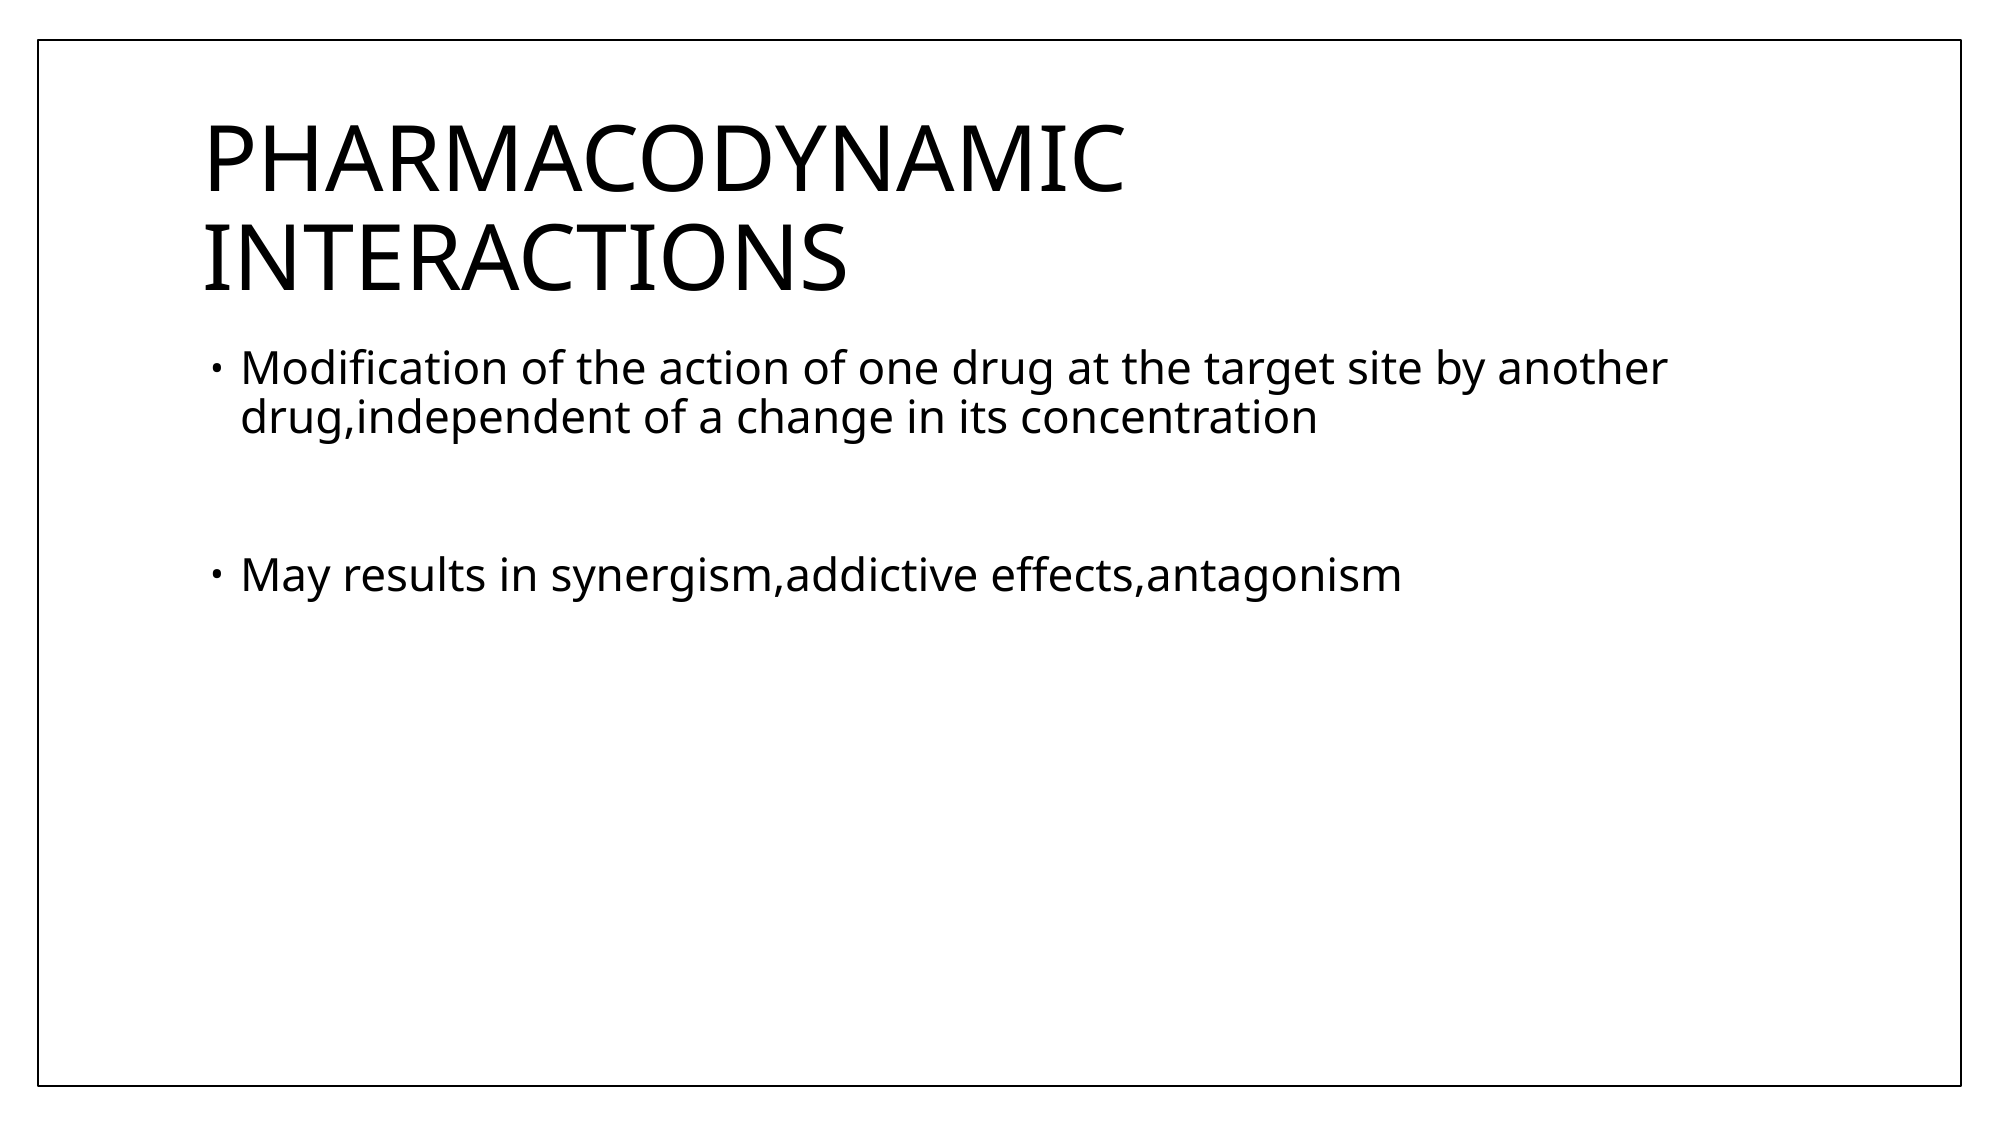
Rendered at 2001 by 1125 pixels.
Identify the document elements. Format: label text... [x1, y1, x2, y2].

title PHARMACODYNAMIC INTERACTIONS [187, 99, 1808, 323]
list Modification of the action of one drug at the target site by another drug,independent of a change in its concentration May results in synergism,addictive effects,antagonism [187, 337, 1808, 1000]
